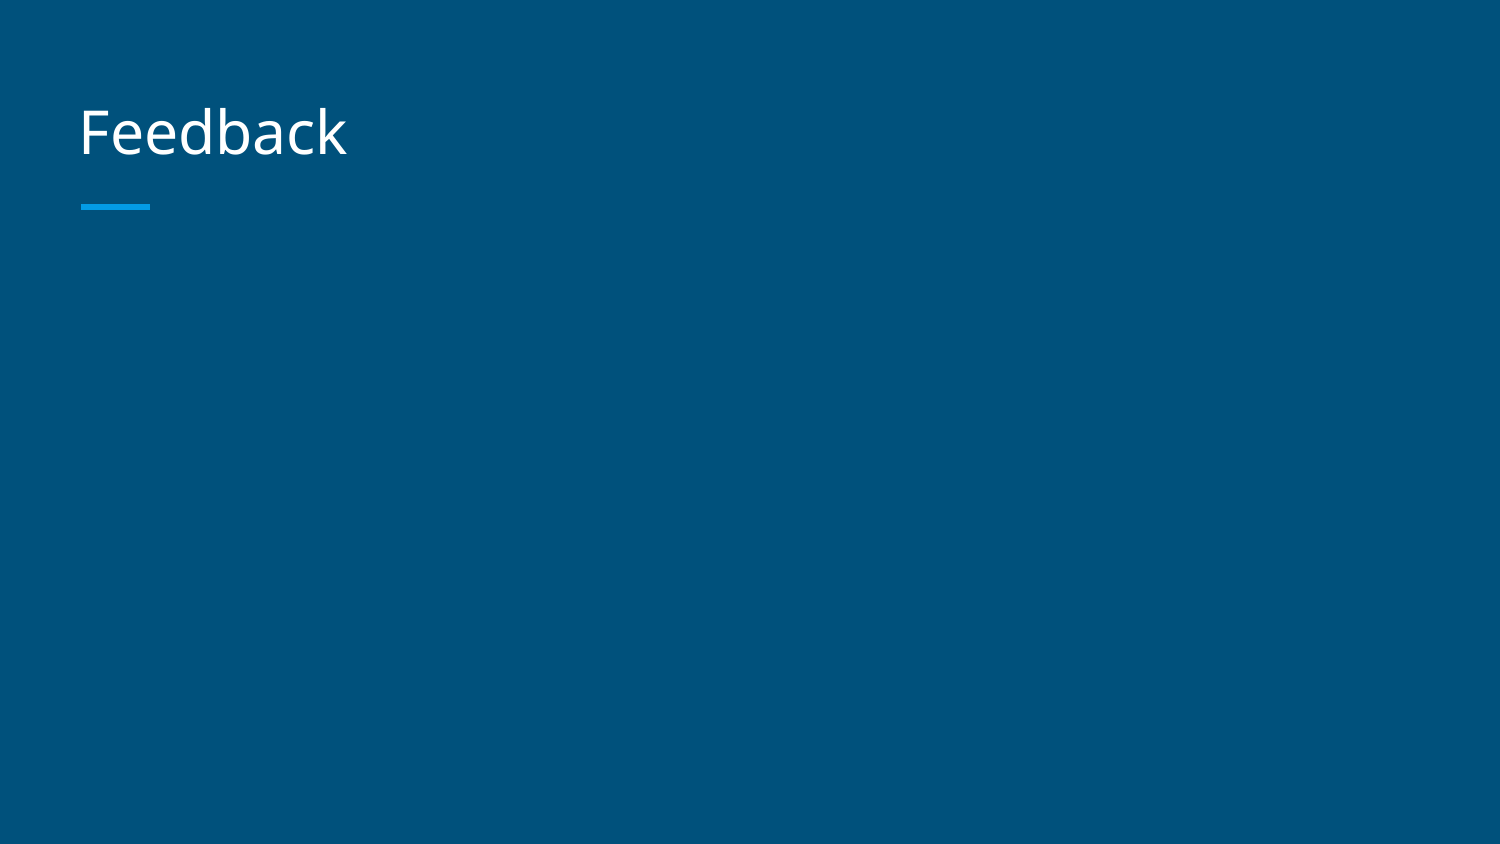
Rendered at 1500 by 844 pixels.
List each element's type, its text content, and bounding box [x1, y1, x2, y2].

title Feedback [63, 75, 1437, 188]
